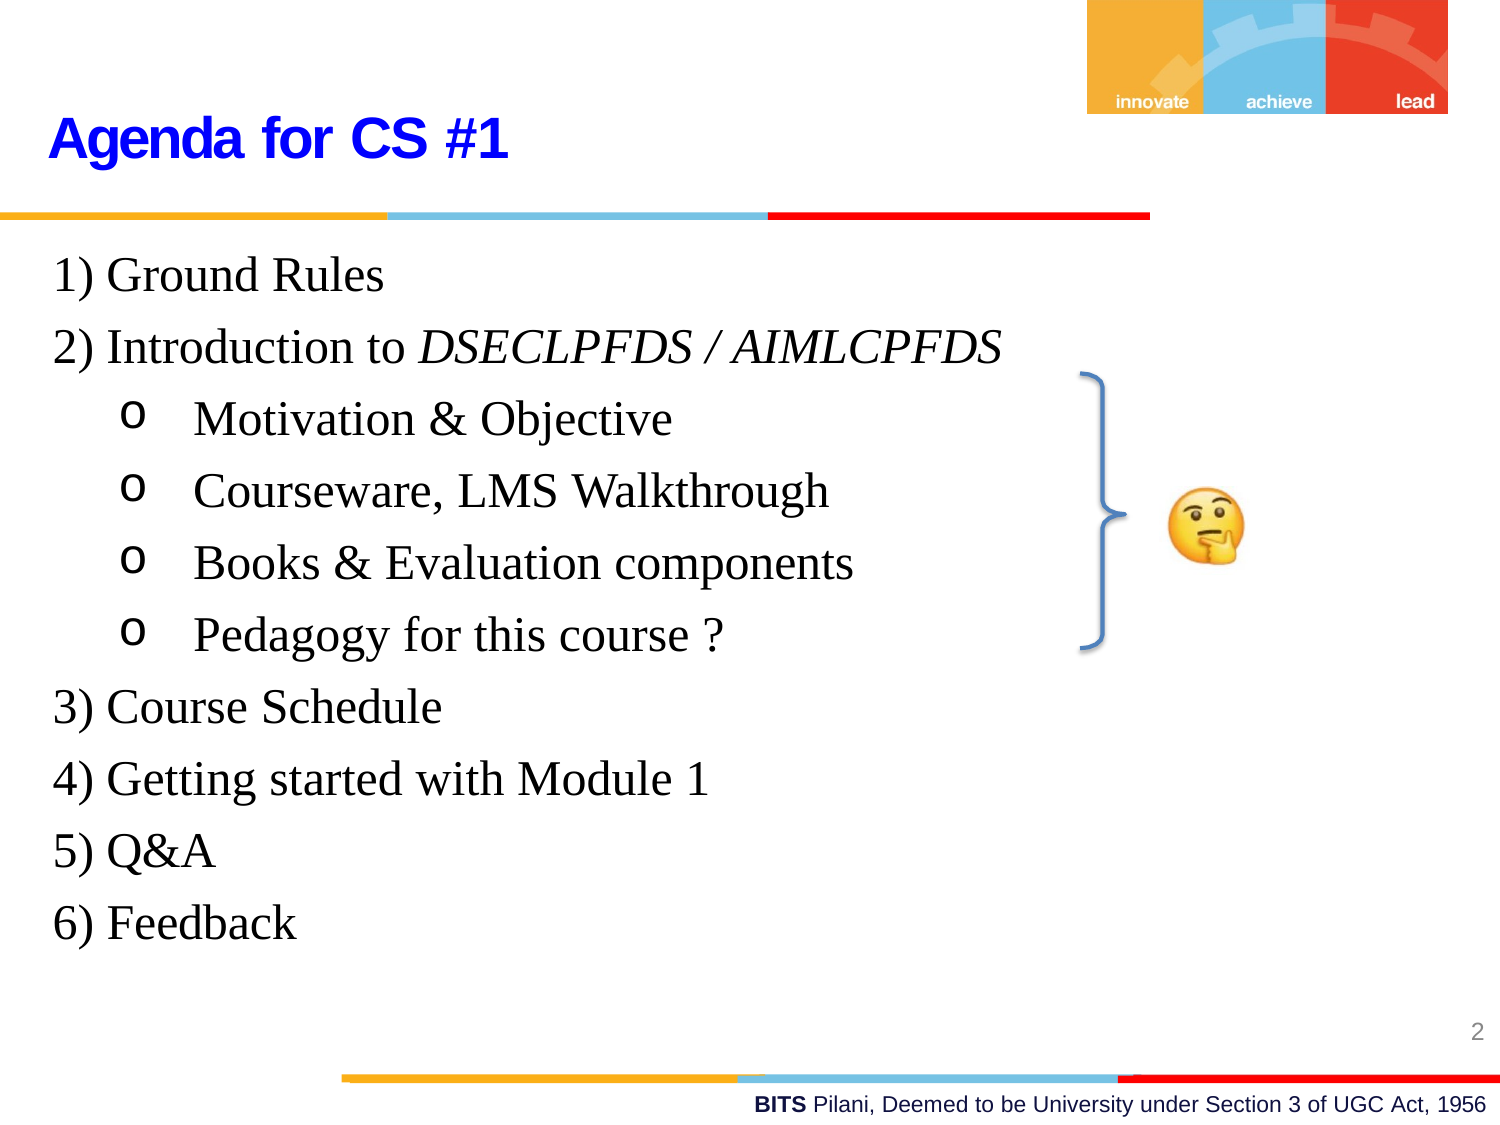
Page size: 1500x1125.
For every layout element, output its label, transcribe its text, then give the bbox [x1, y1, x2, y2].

picture [1087, 0, 1448, 114]
footer BITS Pilani, Deemed to be University under Section 3 of UGC Act, 1956 [752, 1089, 1489, 1125]
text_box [1074, 368, 1133, 659]
text_box Ground Rules Introduction to DSECLPFDS / AIMLCPFDS Motivation & Objective Courseware, LMS Walkthrough Books & Evaluation components Pedagogy for this course ? Course Schedule Getting started with Module 1 Q&A Feedback [50, 289, 1005, 950]
picture [1159, 486, 1250, 575]
title Agenda for CS #1 [25, 24, 1034, 289]
slide_number 2 [1450, 1015, 1494, 1125]
